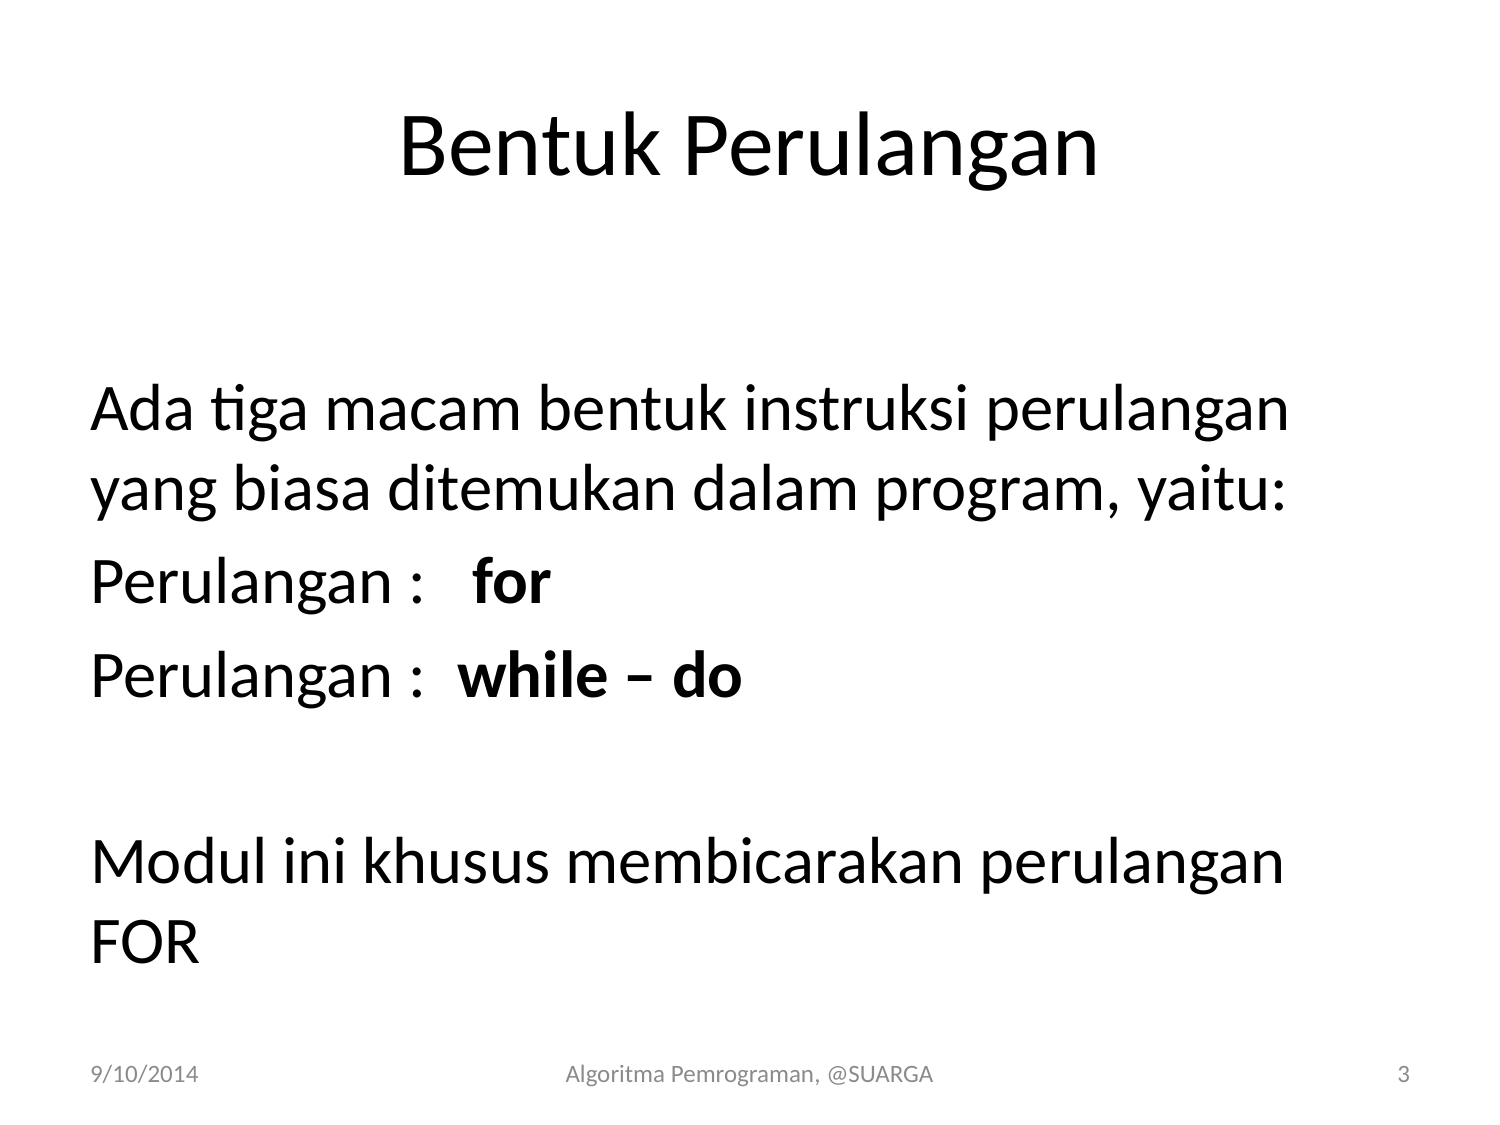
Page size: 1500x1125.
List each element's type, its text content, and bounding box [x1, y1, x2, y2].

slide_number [75, 1042, 425, 1103]
list Ada tiga macam bentuk instruksi perulangan yang biasa ditemukan dalam program, yaitu: Perulangan : for Perulangan : while – do Modul ini khusus membicarakan perulangan FOR [75, 262, 1425, 1005]
footer Algoritma Pemrograman, @SUARGA [512, 1042, 988, 1103]
title Bentuk Perulangan [75, 45, 1425, 233]
slide_number 3 [1074, 1042, 1425, 1103]
